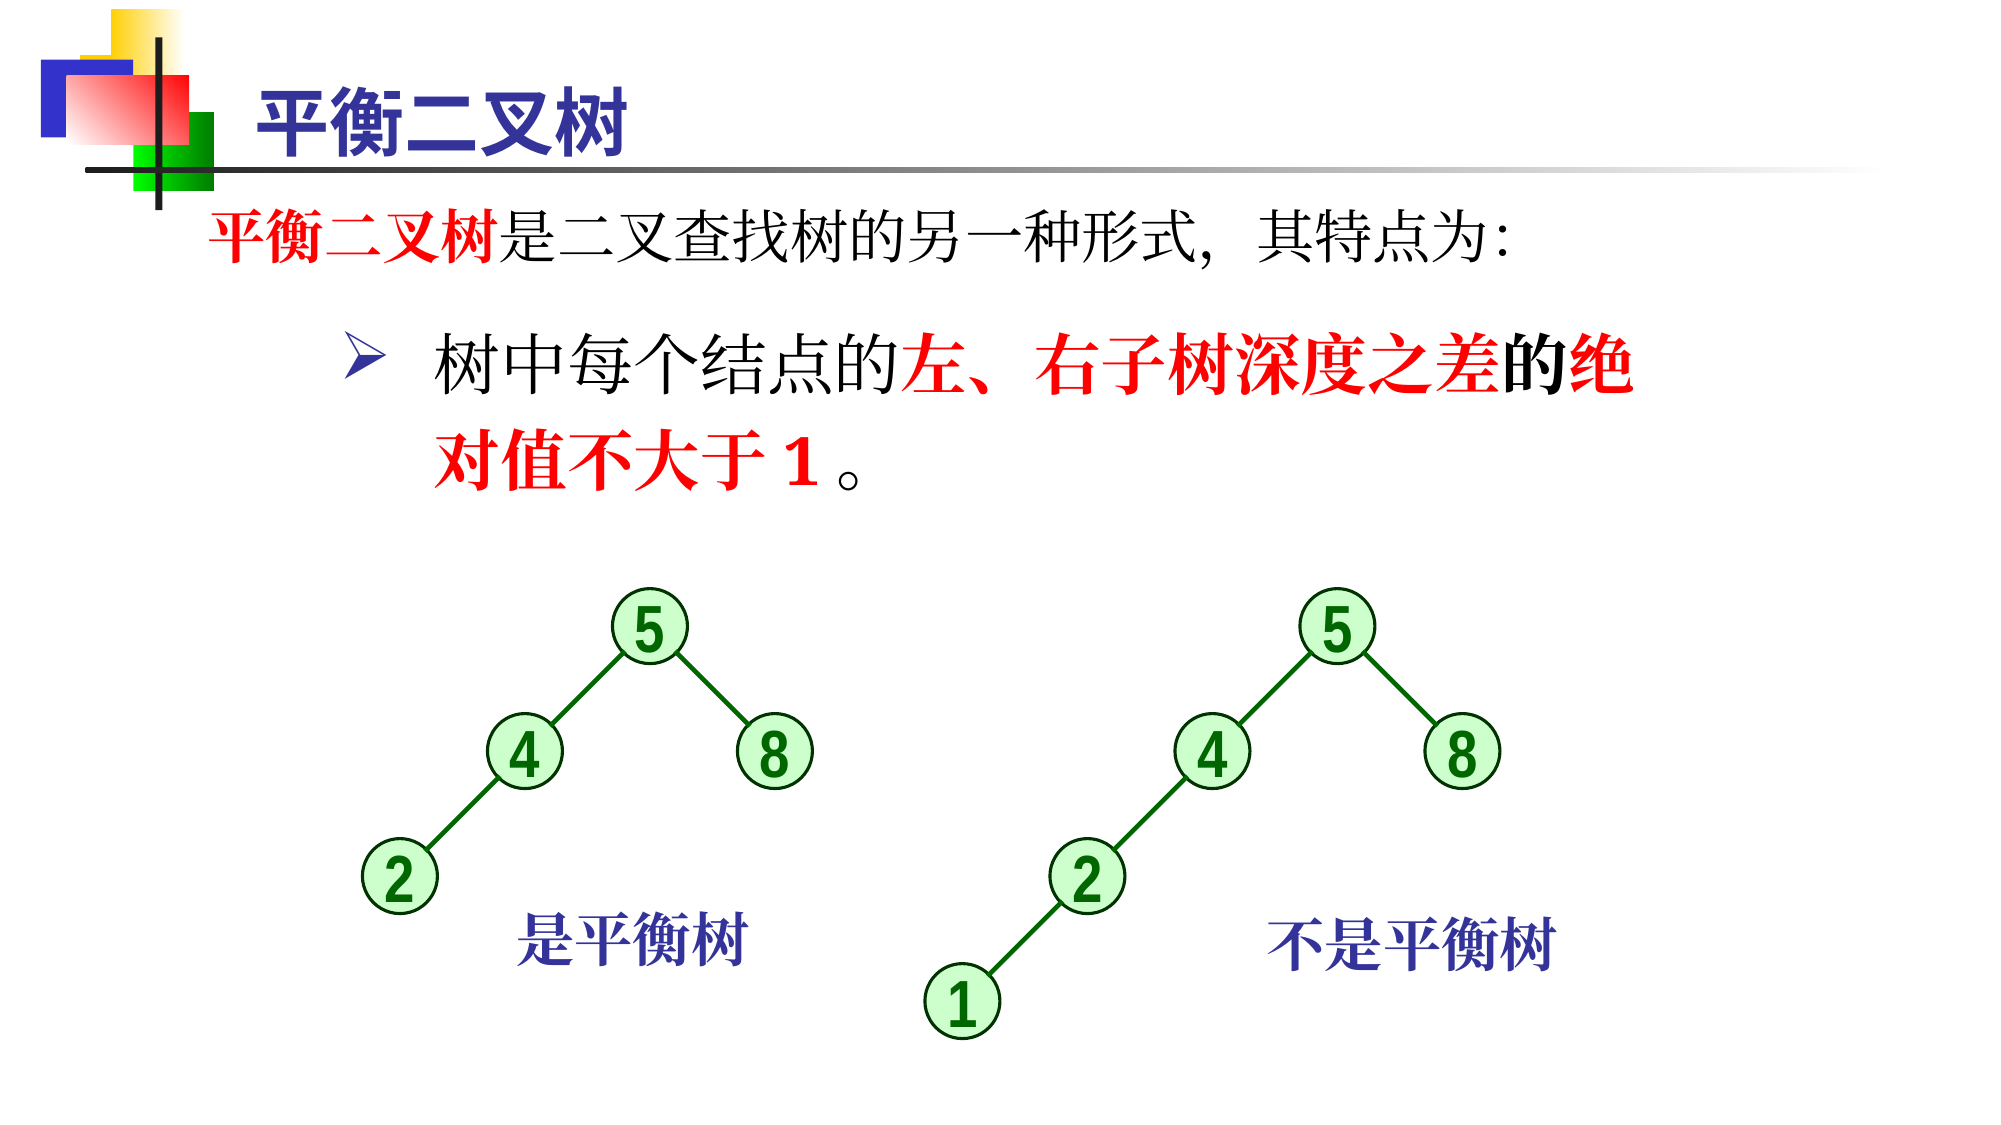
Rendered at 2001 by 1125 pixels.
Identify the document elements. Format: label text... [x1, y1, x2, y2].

text_box 2 [362, 838, 438, 914]
text_box 2 [1049, 838, 1125, 914]
text_box 不是平衡树 [1251, 901, 1573, 986]
text_box 5 [612, 588, 688, 664]
text_box 平衡二叉树 [239, 67, 675, 173]
text_box 5 [1299, 588, 1375, 664]
text_box 8 [737, 713, 813, 789]
text_box 8 [1424, 713, 1500, 789]
text_box 是平衡树 [501, 895, 765, 981]
text_box 树中每个结点的左、右子树深度之差的绝对值不大于1。 [324, 299, 1688, 507]
text_box 1 [924, 963, 1000, 1039]
text_box 4 [1174, 713, 1250, 789]
text_box 4 [487, 713, 563, 789]
text_box 平衡二叉树是二叉查找树的另一种形式，其特点为： [192, 179, 1618, 278]
